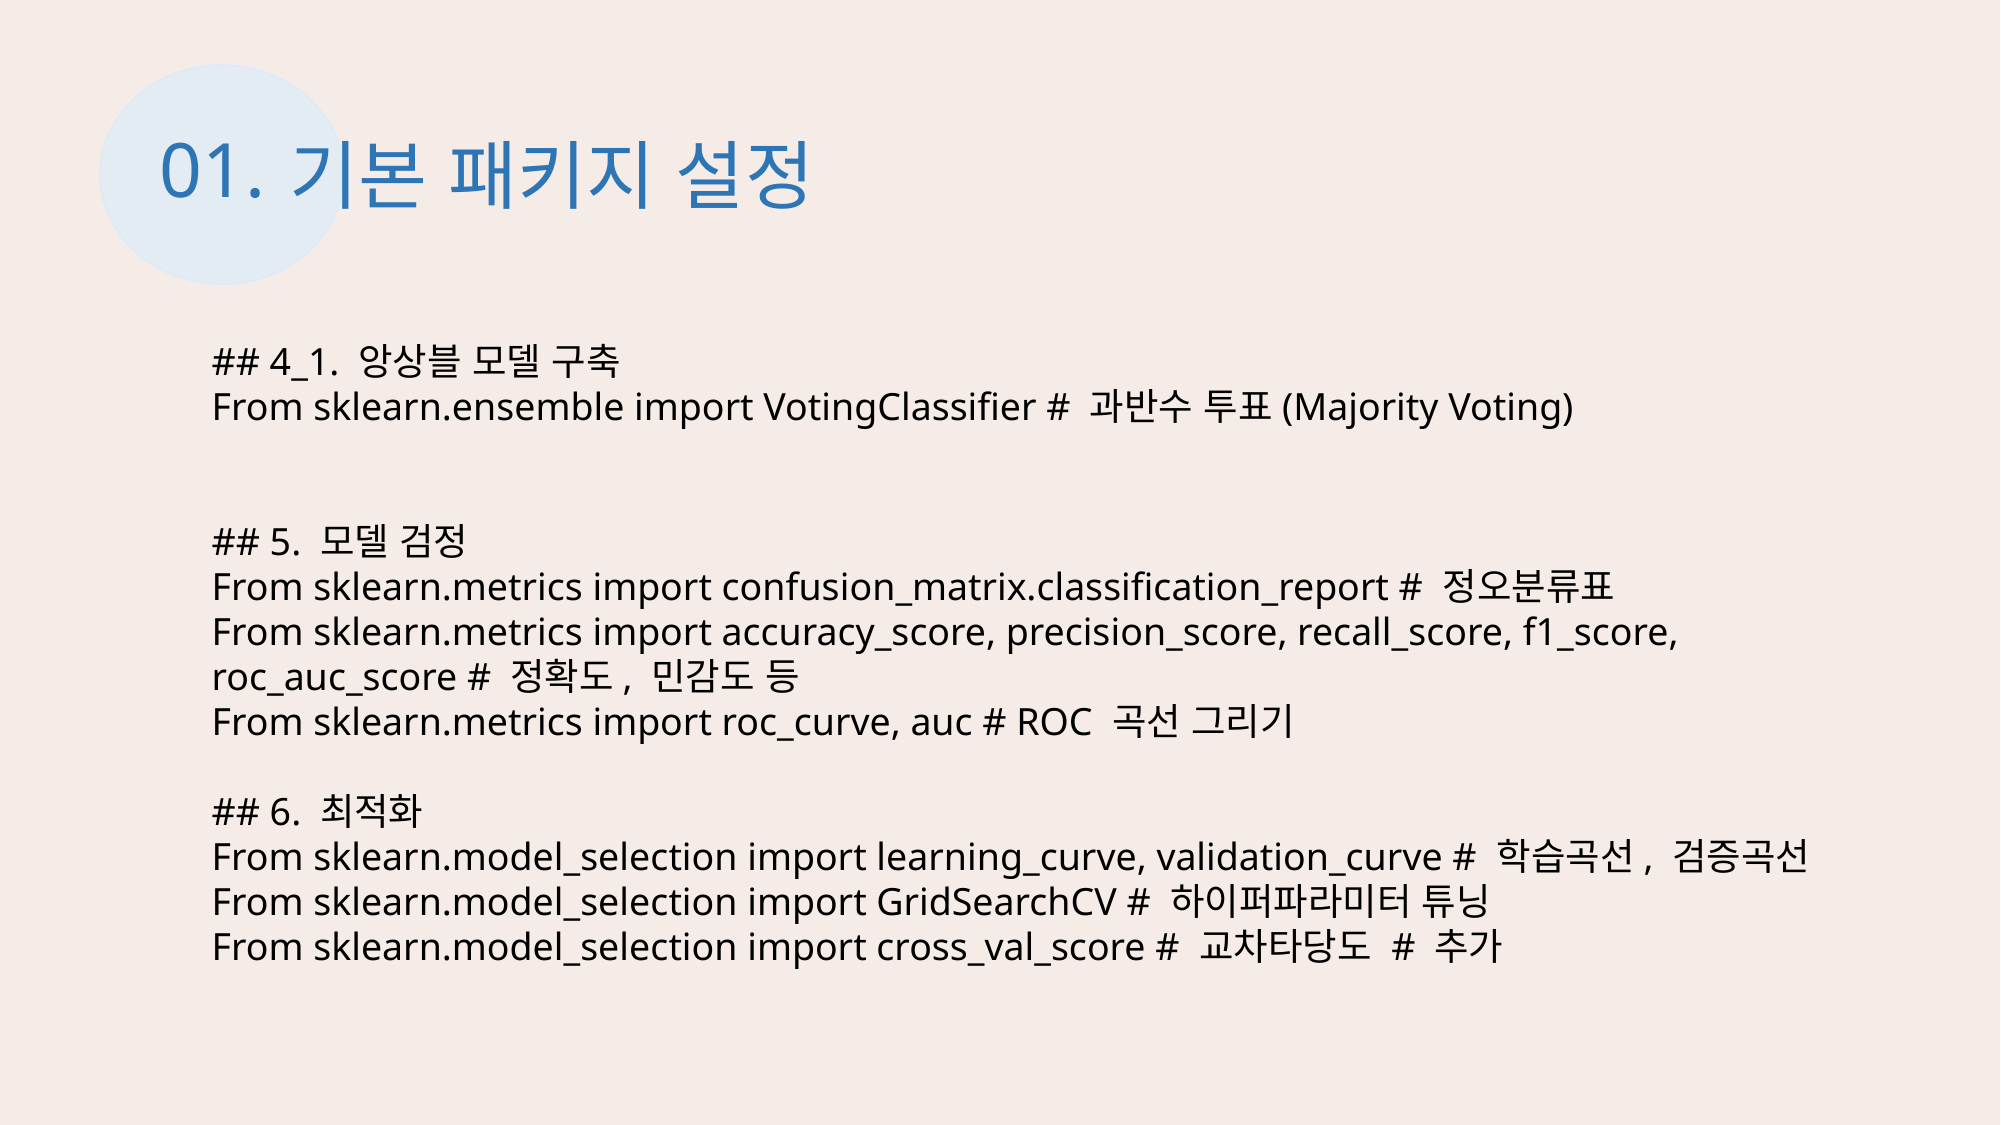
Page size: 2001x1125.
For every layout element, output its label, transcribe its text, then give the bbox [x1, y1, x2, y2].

text_box ## 4_1. 앙상블 모델 구축 From sklearn.ensemble import VotingClassifier # 과반수 투표(Majority Voting) ## 5. 모델 검정 From sklearn.metrics import confusion_matrix.classification_report # 정오분류표 From sklearn.metrics import accuracy_score, precision_score, recall_score, f1_score, roc_auc_score # 정확도, 민감도 등 From sklearn.metrics import roc_curve, auc # ROC 곡선 그리기 ## 6. 최적화 From sklearn.model_selection import learning_curve, validation_curve # 학습곡선, 검증곡선 From sklearn.model_selection import GridSearchCV # 하이퍼파라미터 튜닝 From sklearn.model_selection import cross_val_score # 교차타당도 # 추가 [196, 330, 1910, 976]
text_box 기본 패키지 설정 [274, 121, 913, 227]
text_box [98, 64, 330, 285]
text_box 01. [145, 115, 312, 221]
